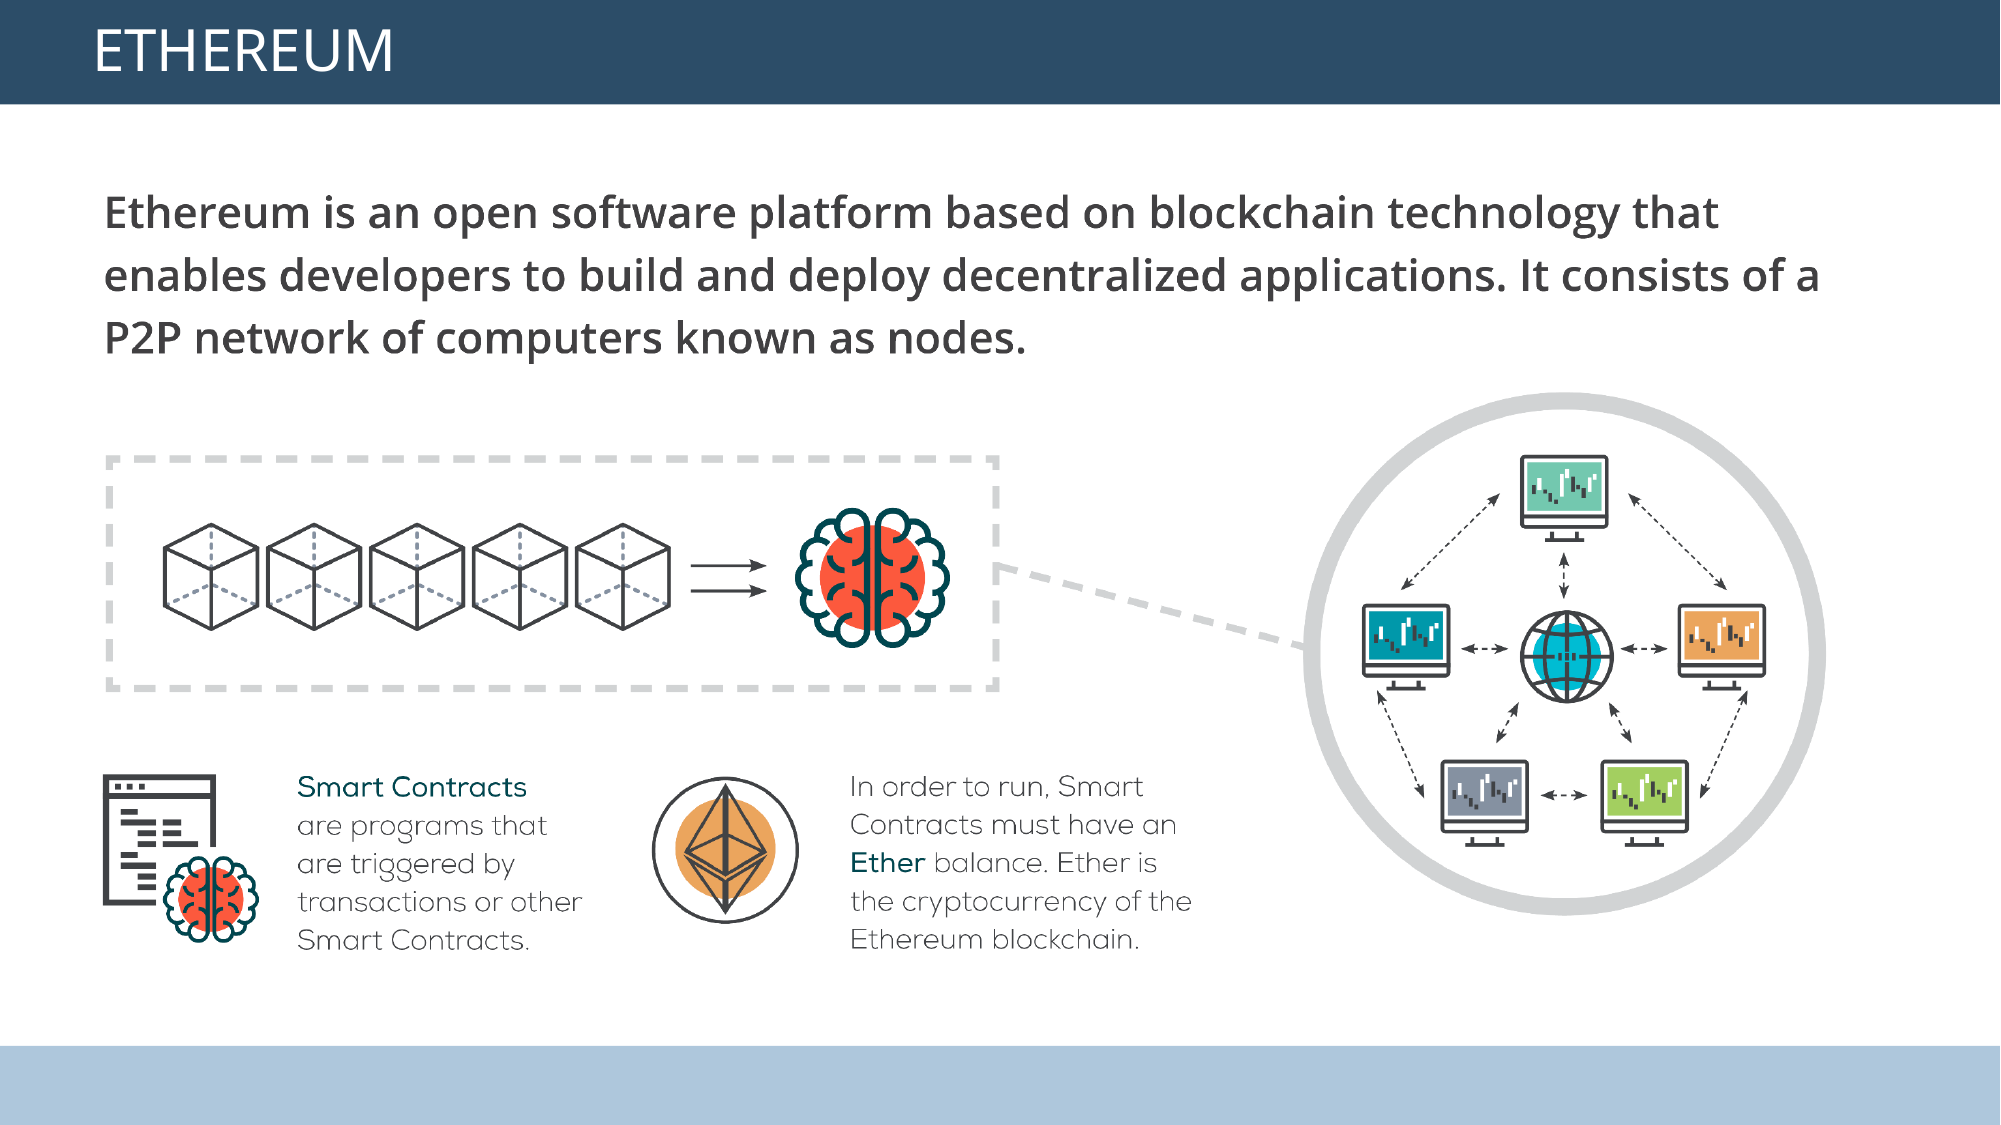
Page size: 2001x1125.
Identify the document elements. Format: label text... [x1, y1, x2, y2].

title ETHEREUM [77, 12, 2000, 95]
picture [0, 126, 2000, 976]
